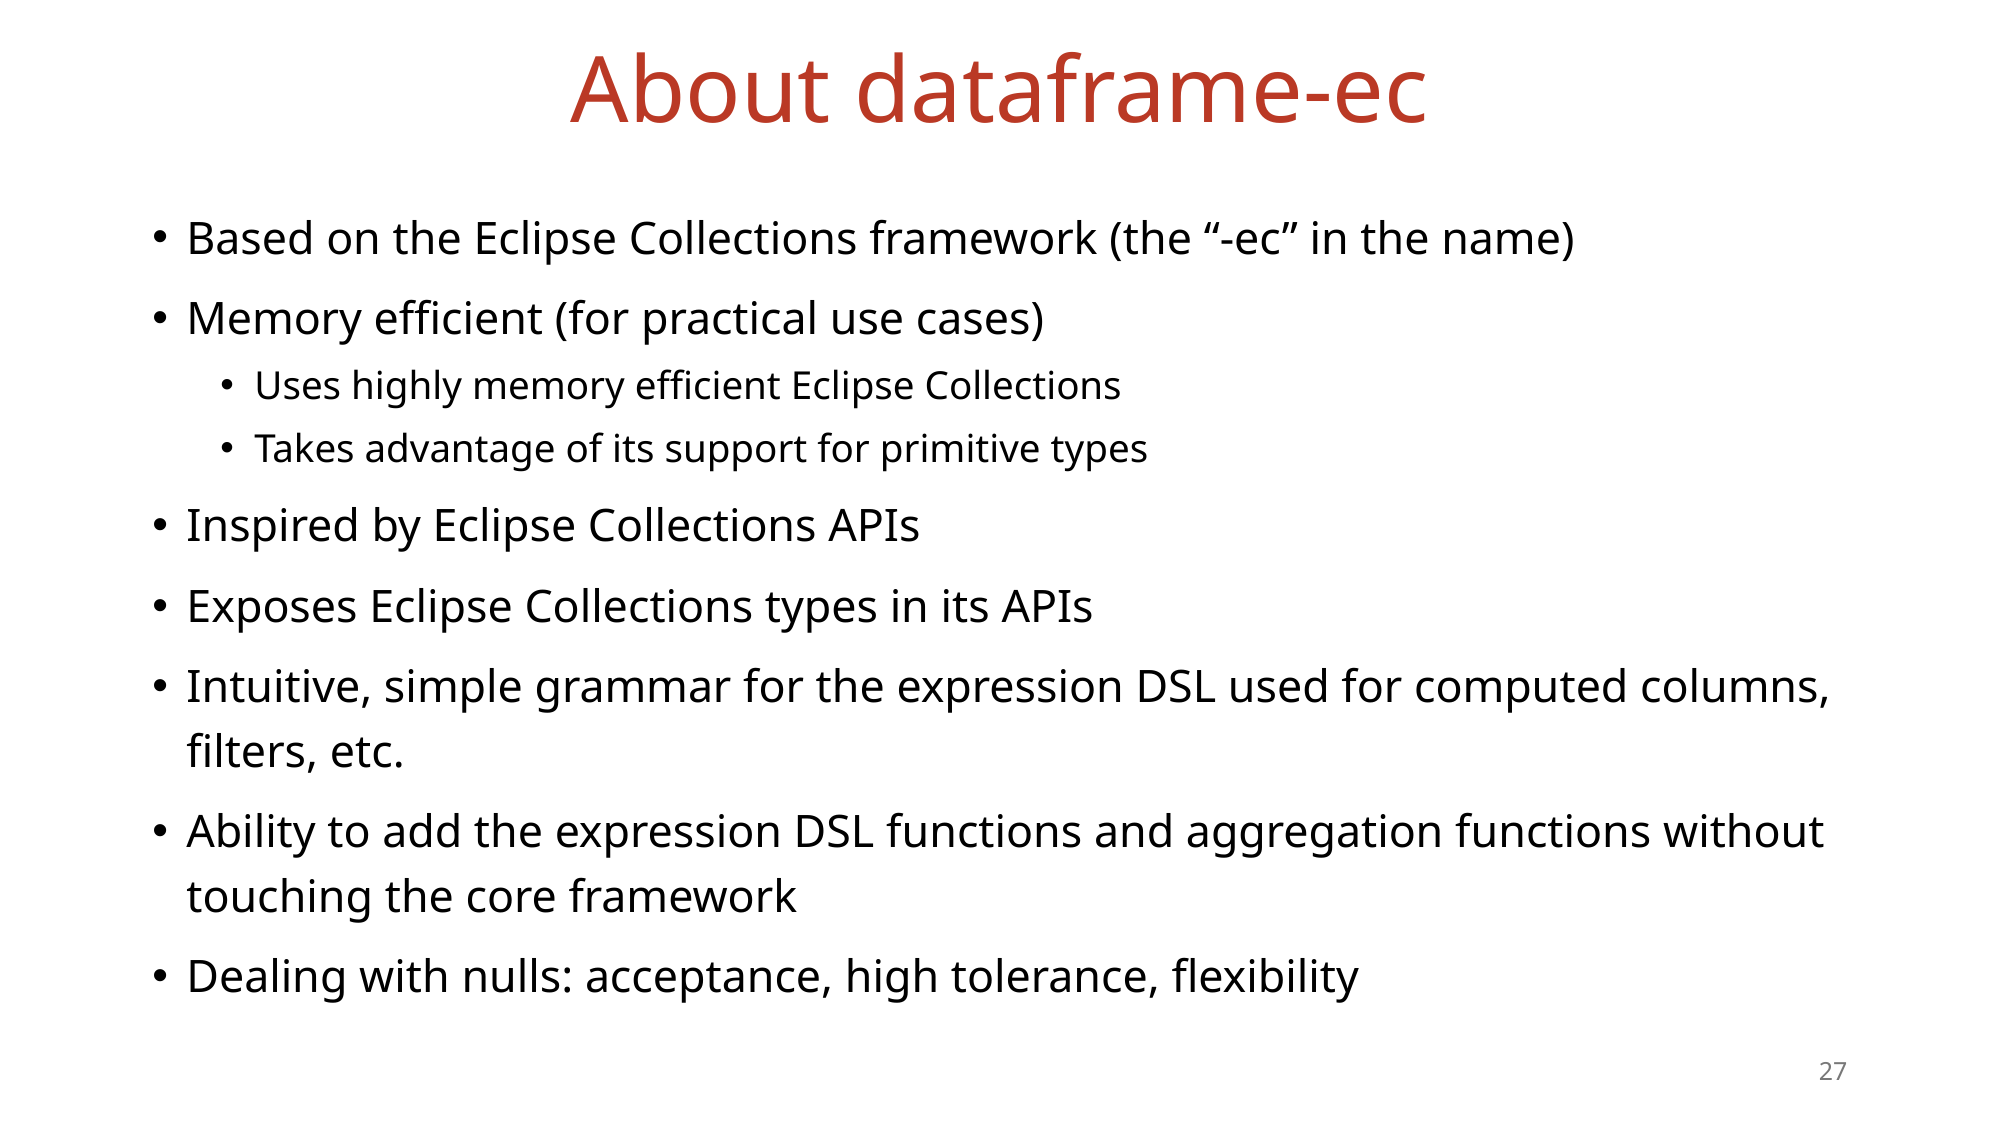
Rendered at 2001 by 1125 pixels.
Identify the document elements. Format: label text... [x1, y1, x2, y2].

title About dataframe-ec [137, 29, 1863, 157]
list Based on the Eclipse Collections framework (the “-ec” in the name) Memory efficient (for practical use cases) Uses highly memory efficient Eclipse Collections Takes advantage of its support for primitive types Inspired by Eclipse Collections APIs Exposes Eclipse Collections types in its APIs Intuitive, simple grammar for the expression DSL used for computed columns, filters, etc. Ability to add the expression DSL functions and aggregation functions without touching the core framework Dealing with nulls: acceptance, high tolerance, flexibility [137, 191, 1863, 1014]
slide_number 27 [1412, 1042, 1863, 1103]
